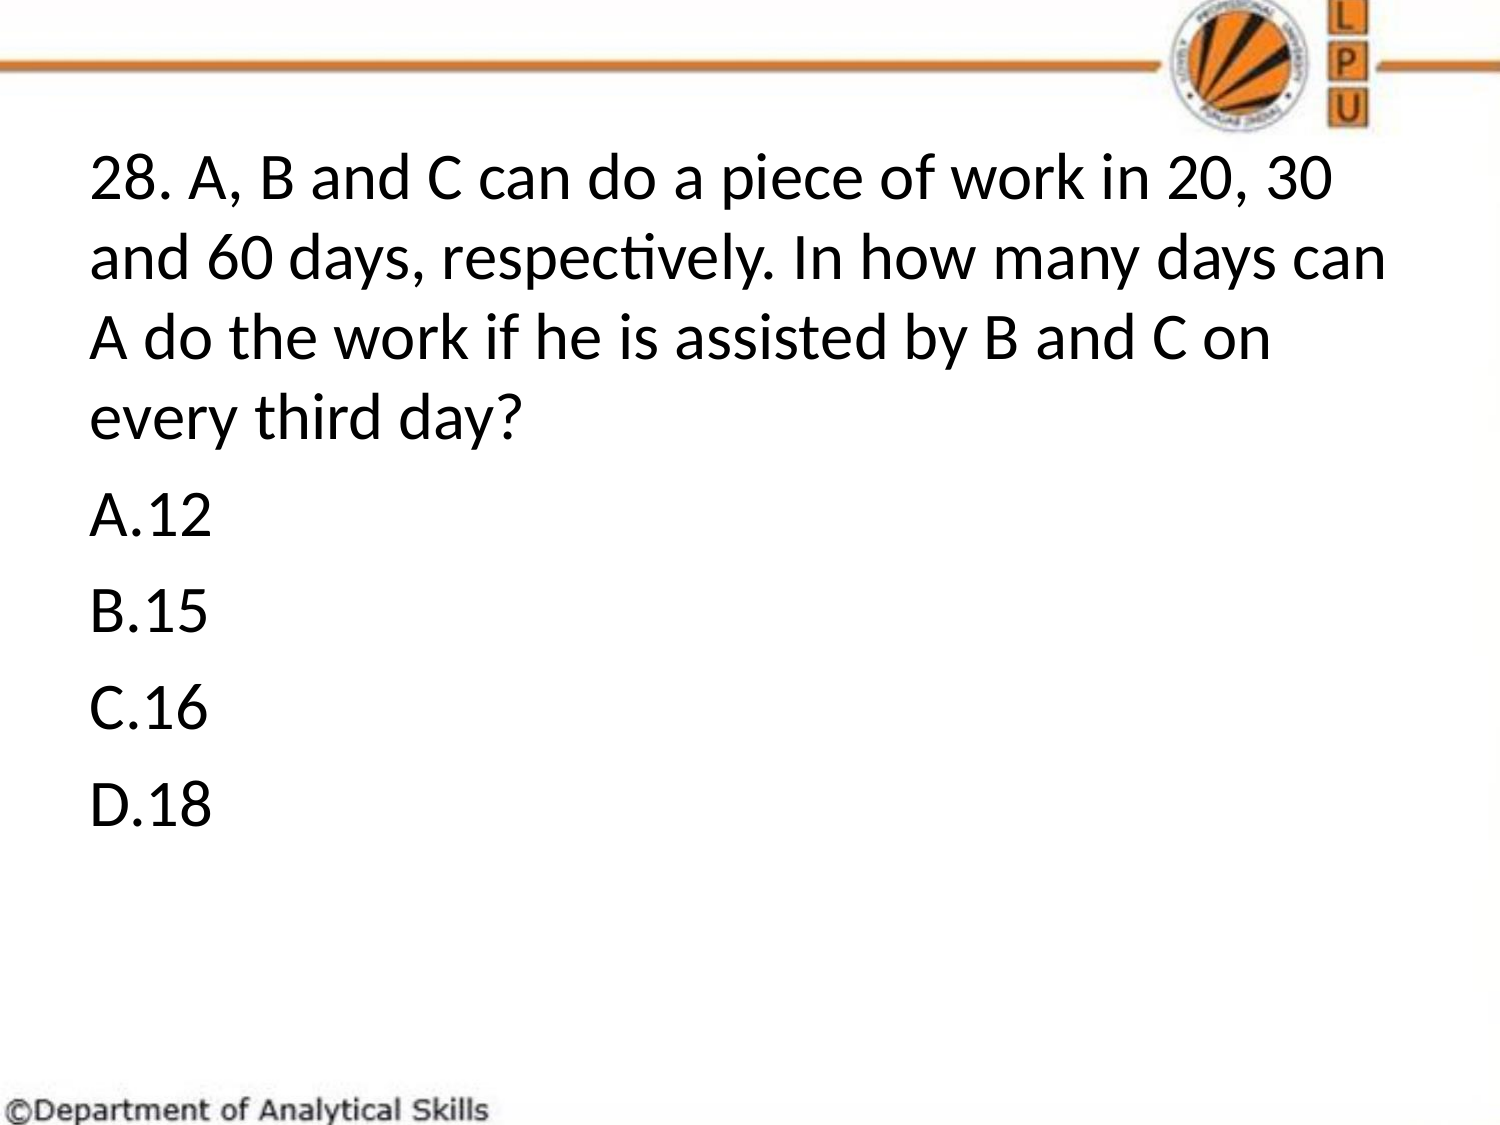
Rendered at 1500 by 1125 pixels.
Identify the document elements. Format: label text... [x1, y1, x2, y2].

picture [0, 0, 1500, 1125]
text_box 28. A, B and C can do a piece of work in 20, 30 and 60 days, respectively. In how many days can A do the work if he is assisted by B and C on every third day? 12 15 16 18 [74, 124, 1425, 868]
